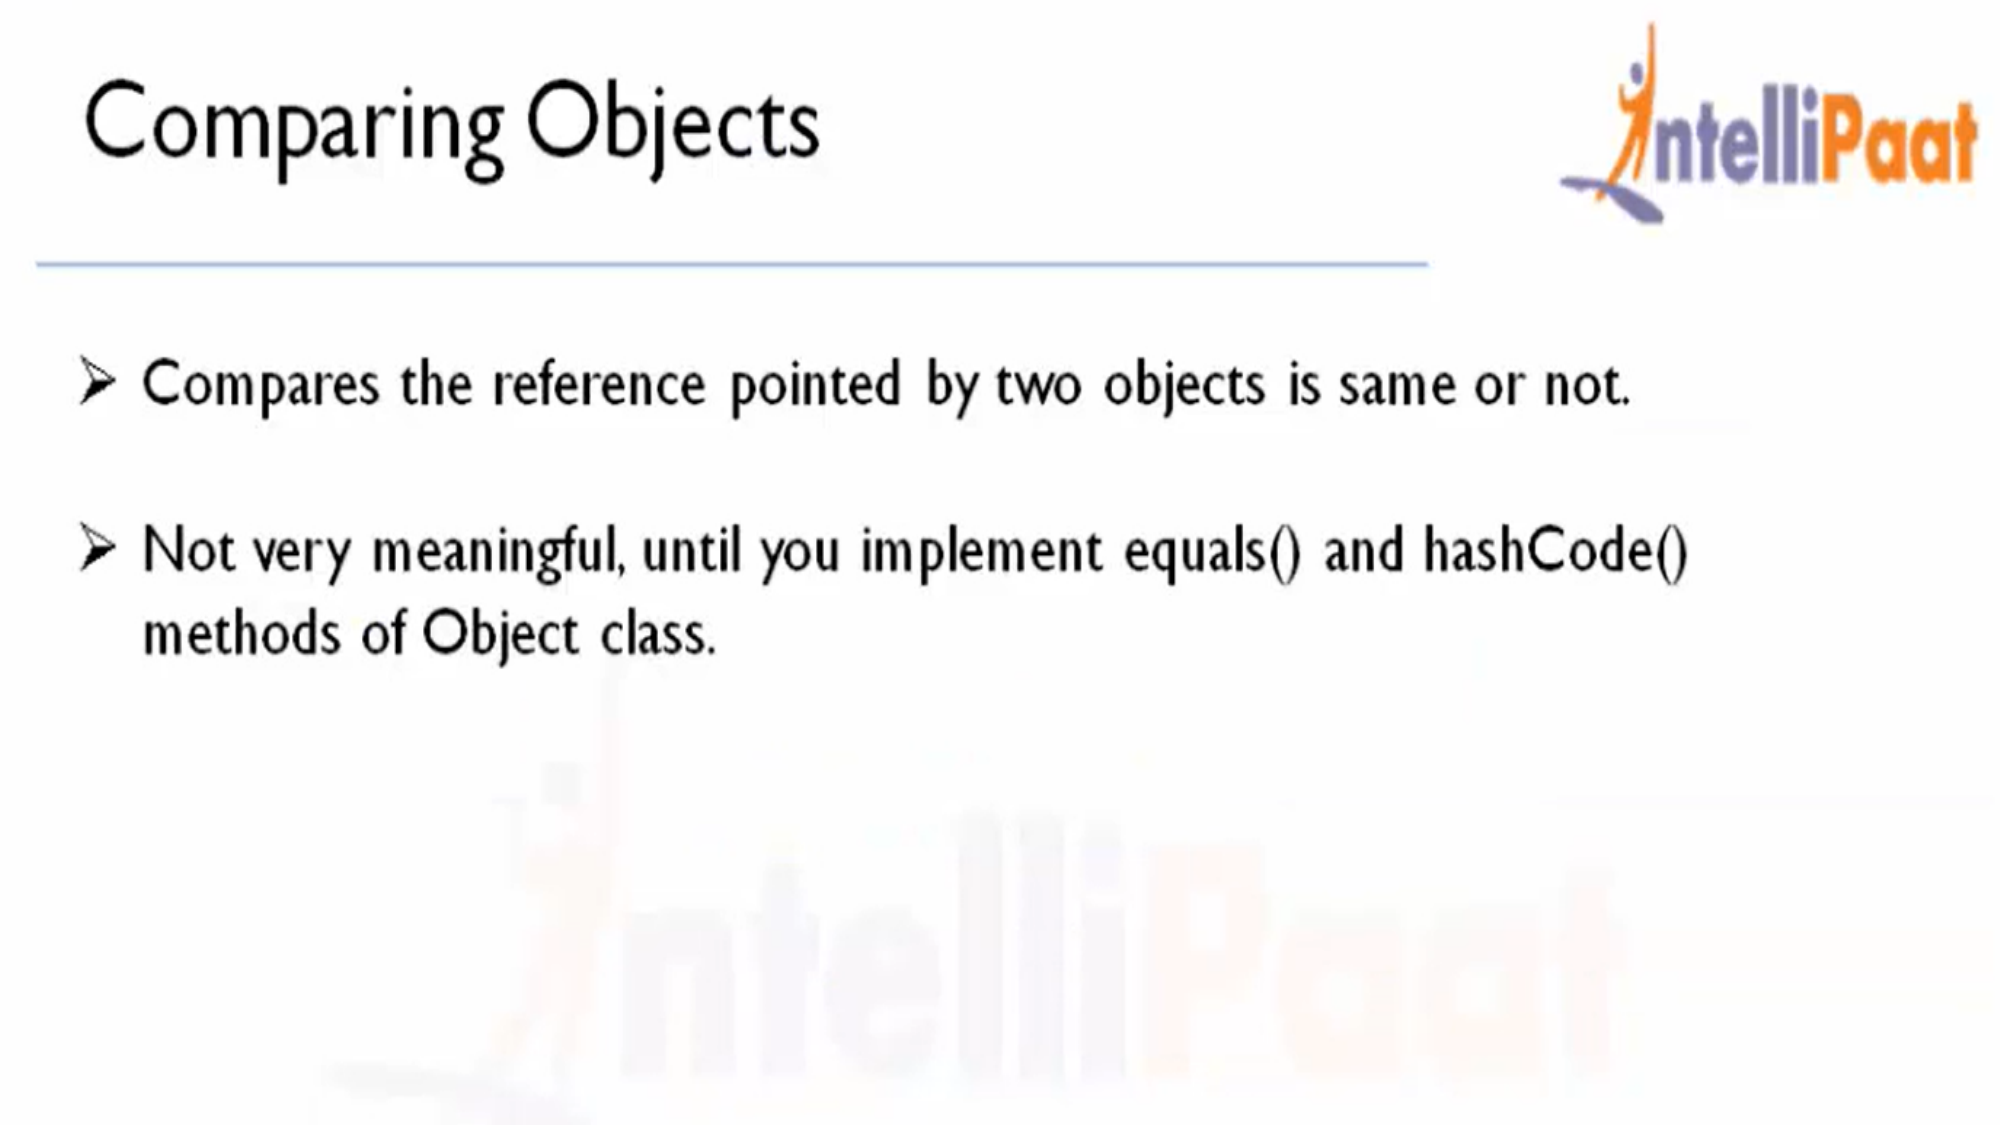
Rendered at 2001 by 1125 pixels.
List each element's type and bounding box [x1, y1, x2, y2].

list [0, 0, 2000, 1125]
